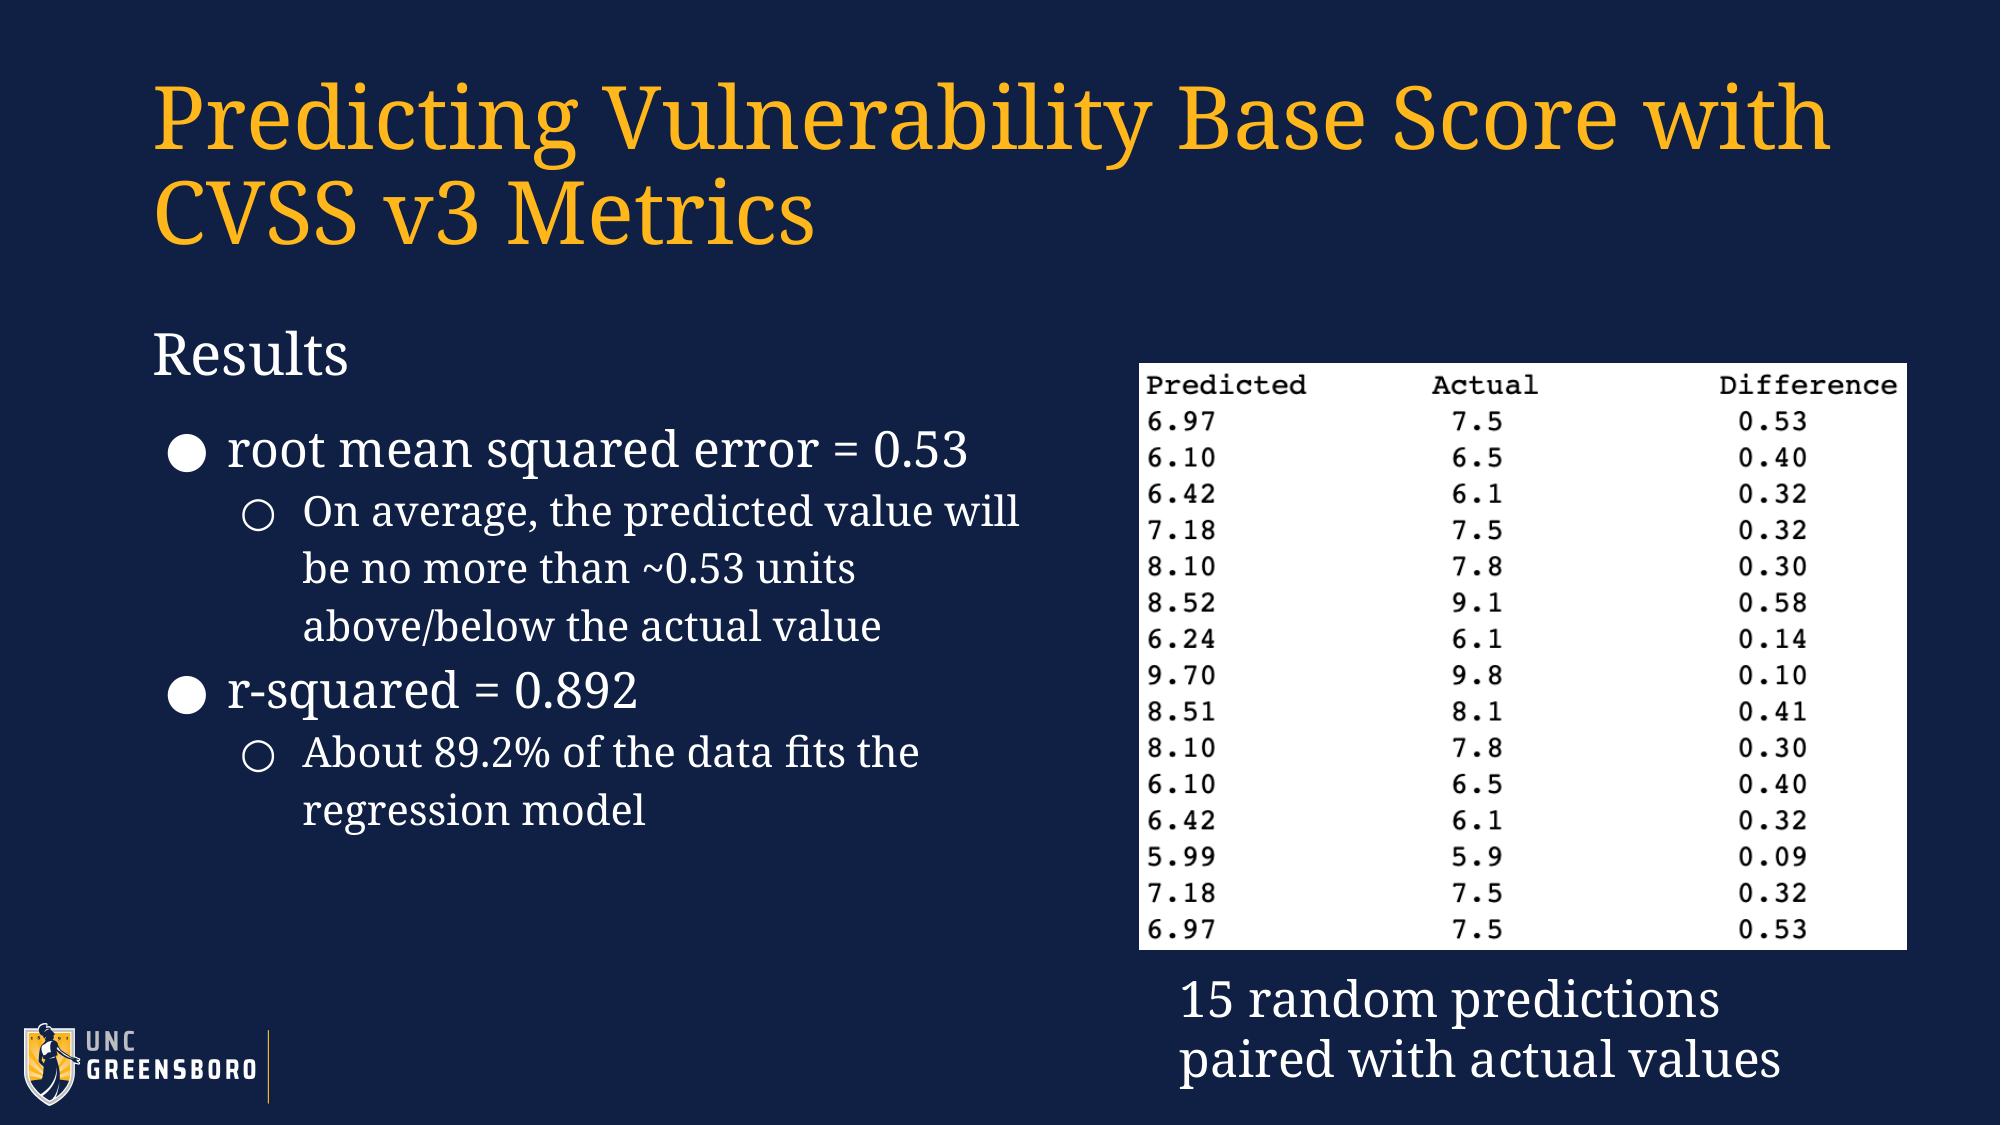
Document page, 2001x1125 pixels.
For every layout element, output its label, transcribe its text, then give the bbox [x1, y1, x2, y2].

picture [24, 1023, 269, 1106]
text_box 15 random predictions paired with actual values [1164, 958, 1881, 1093]
list Results root mean squared error = 0.53 On average, the predicted value will be no more than ~0.53 units above/below the actual value r-squared = 0.892 About 89.2% of the data fits the regression model [137, 299, 1063, 1014]
title Predicting Vulnerability Base Score with CVSS v3 Metrics [137, 59, 1863, 278]
picture [1138, 362, 1907, 950]
